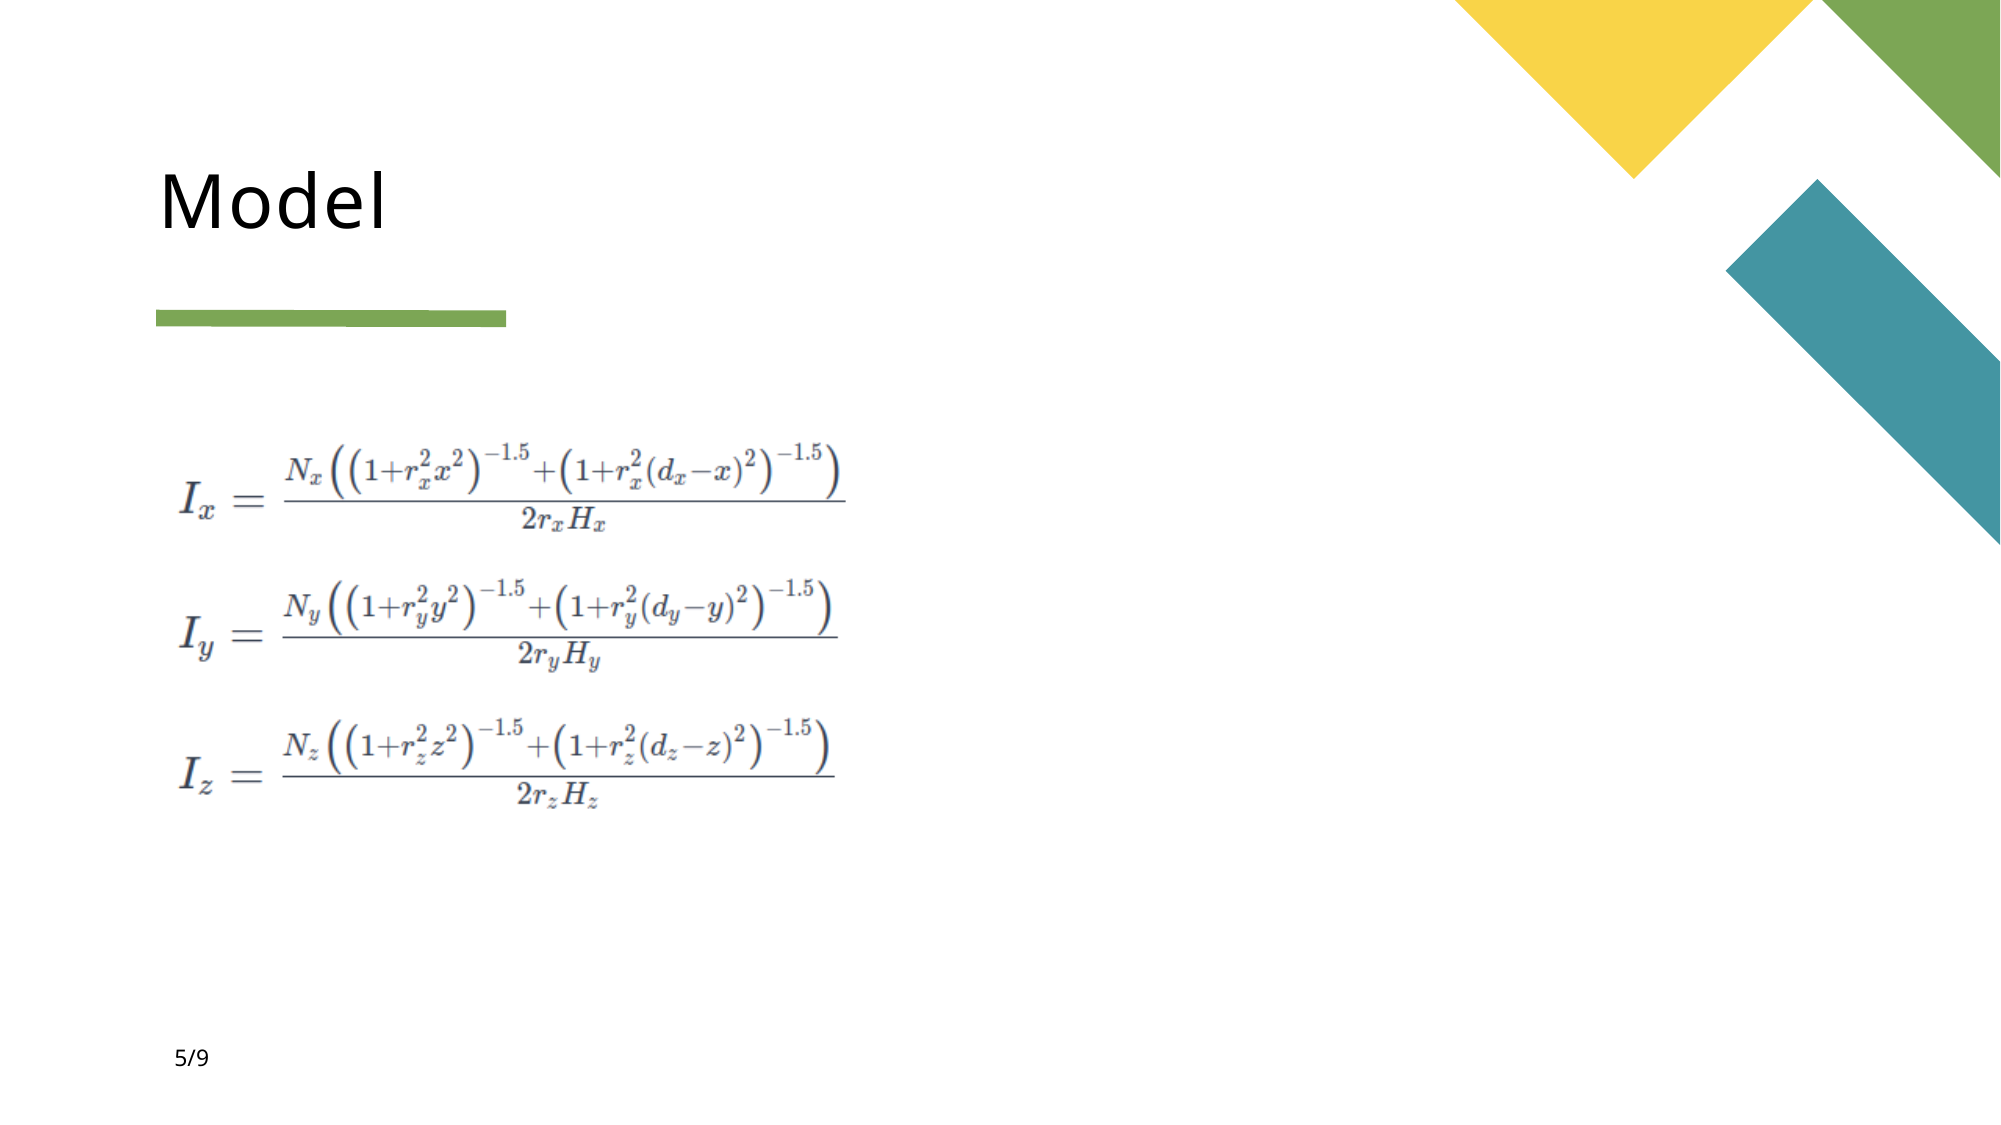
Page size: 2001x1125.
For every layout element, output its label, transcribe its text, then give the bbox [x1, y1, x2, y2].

picture [153, 421, 907, 848]
text_box 5/9 [159, 1038, 246, 1080]
title Model [158, 144, 1545, 245]
